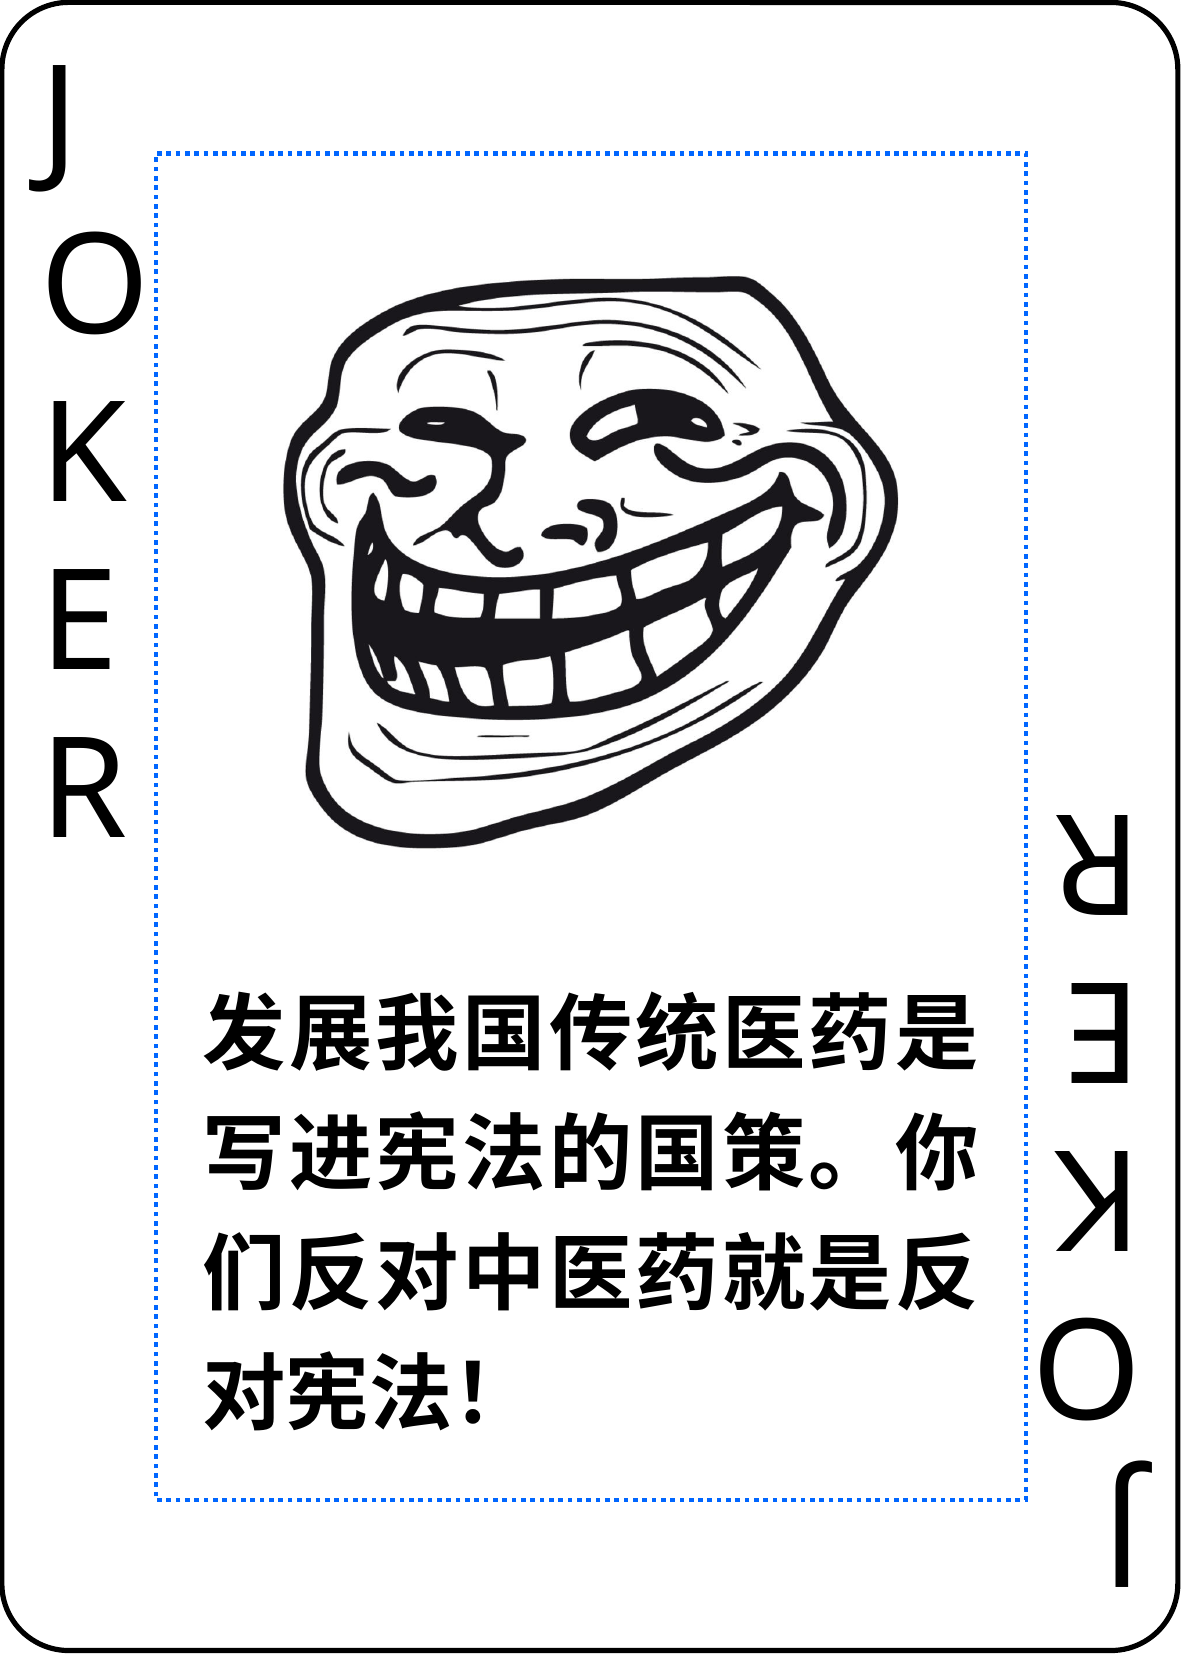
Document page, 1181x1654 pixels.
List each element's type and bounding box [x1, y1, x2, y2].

text_box [0, 1, 1179, 1652]
picture [270, 242, 910, 882]
